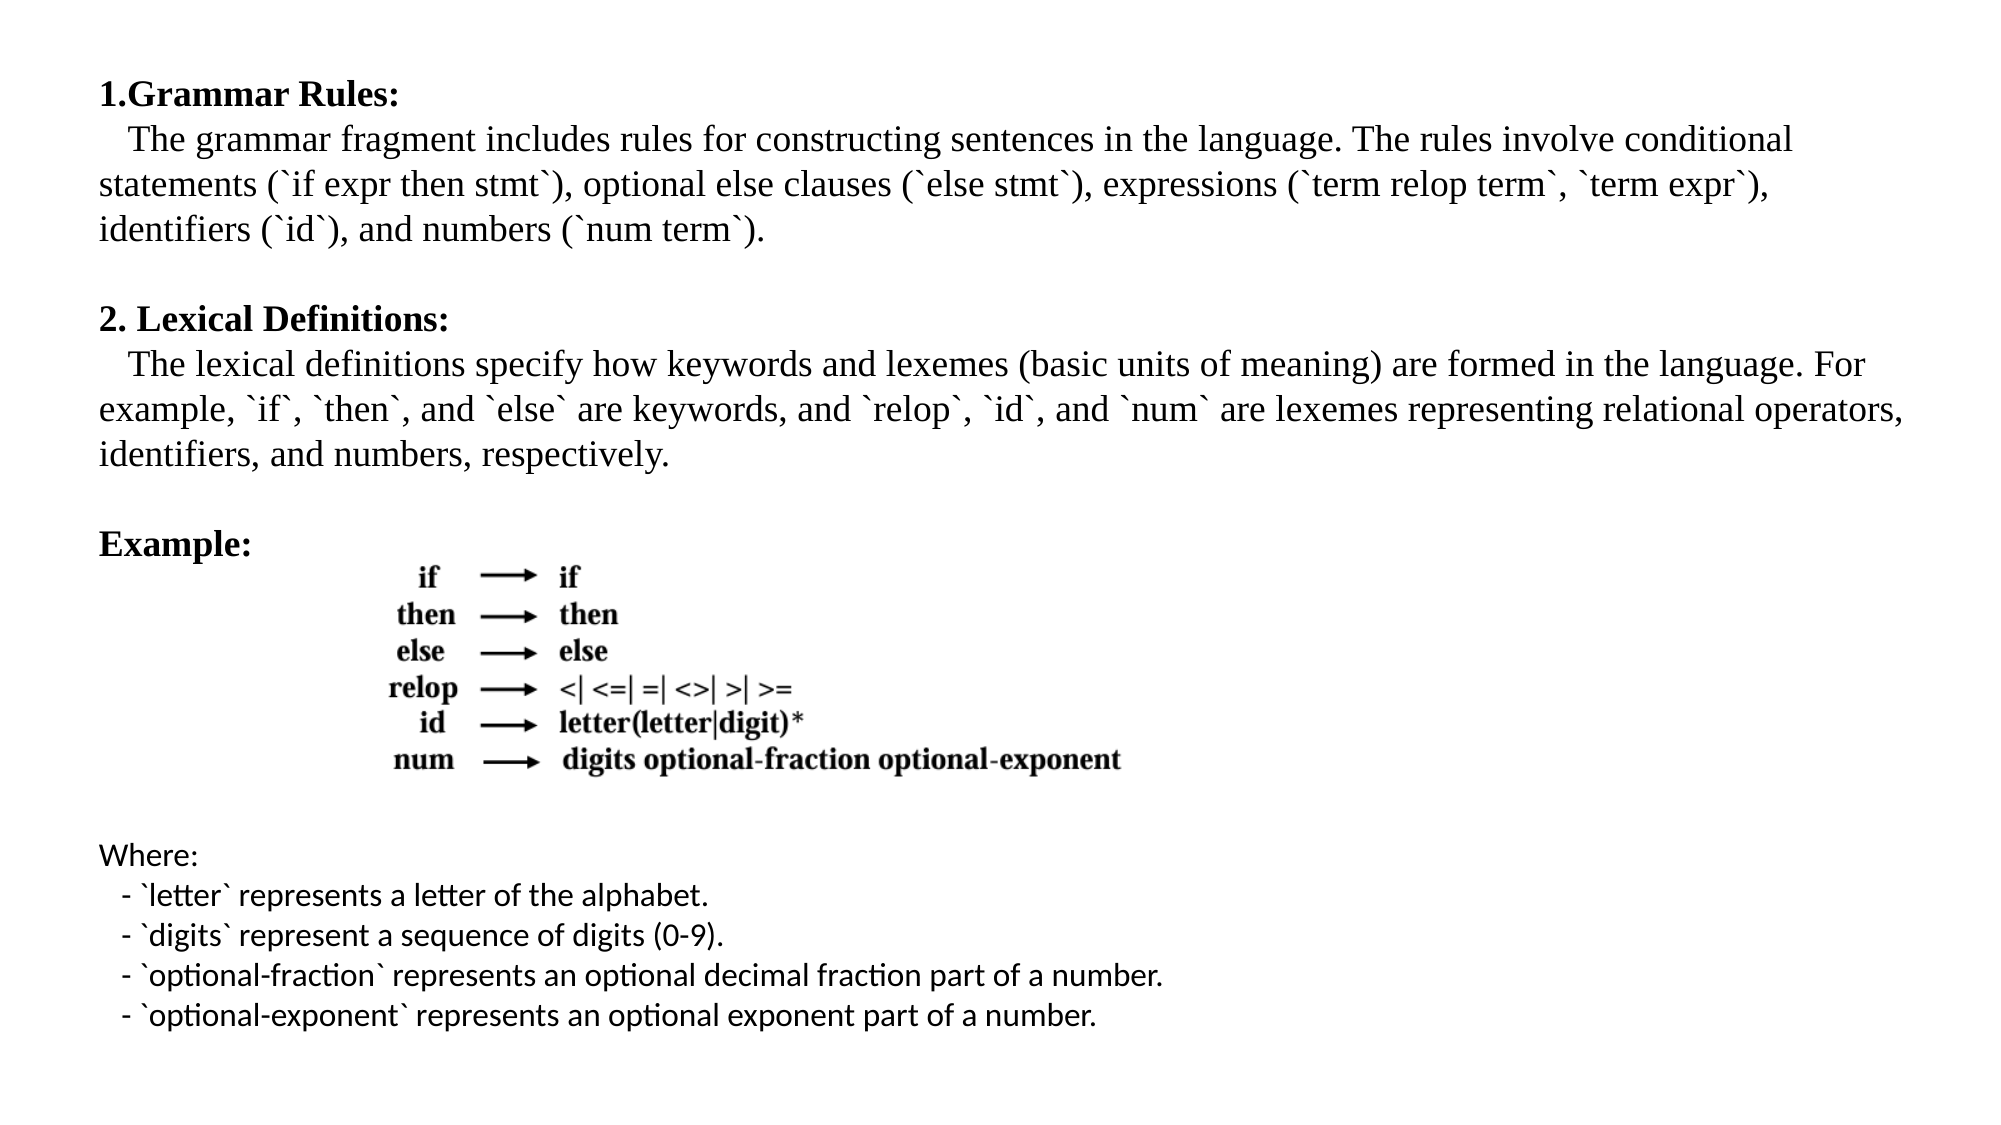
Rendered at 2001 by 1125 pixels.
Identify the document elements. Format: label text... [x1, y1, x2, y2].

picture [381, 555, 1218, 793]
text_box 1.Grammar Rules: The grammar fragment includes rules for constructing sentences in the language. The rules involve conditional statements (`if expr then stmt`), optional else clauses (`else stmt`), expressions (`term relop term`, `term expr`), identifiers (`id`), and numbers (`num term`). 2. Lexical Definitions: The lexical definitions specify how keywords and lexemes (basic units of meaning) are formed in the language. For example, `if`, `then`, and `else` are keywords, and `relop`, `id`, and `num` are lexemes representing relational operators, identifiers, and numbers, respectively. Example: Where: - `letter` represents a letter of the alphabet. - `digits` represent a sequence of digits (0-9). - `optional-fraction` represents an optional decimal fraction part of a number. - `optional-exponent` represents an optional exponent part of a number. [84, 61, 1923, 1041]
